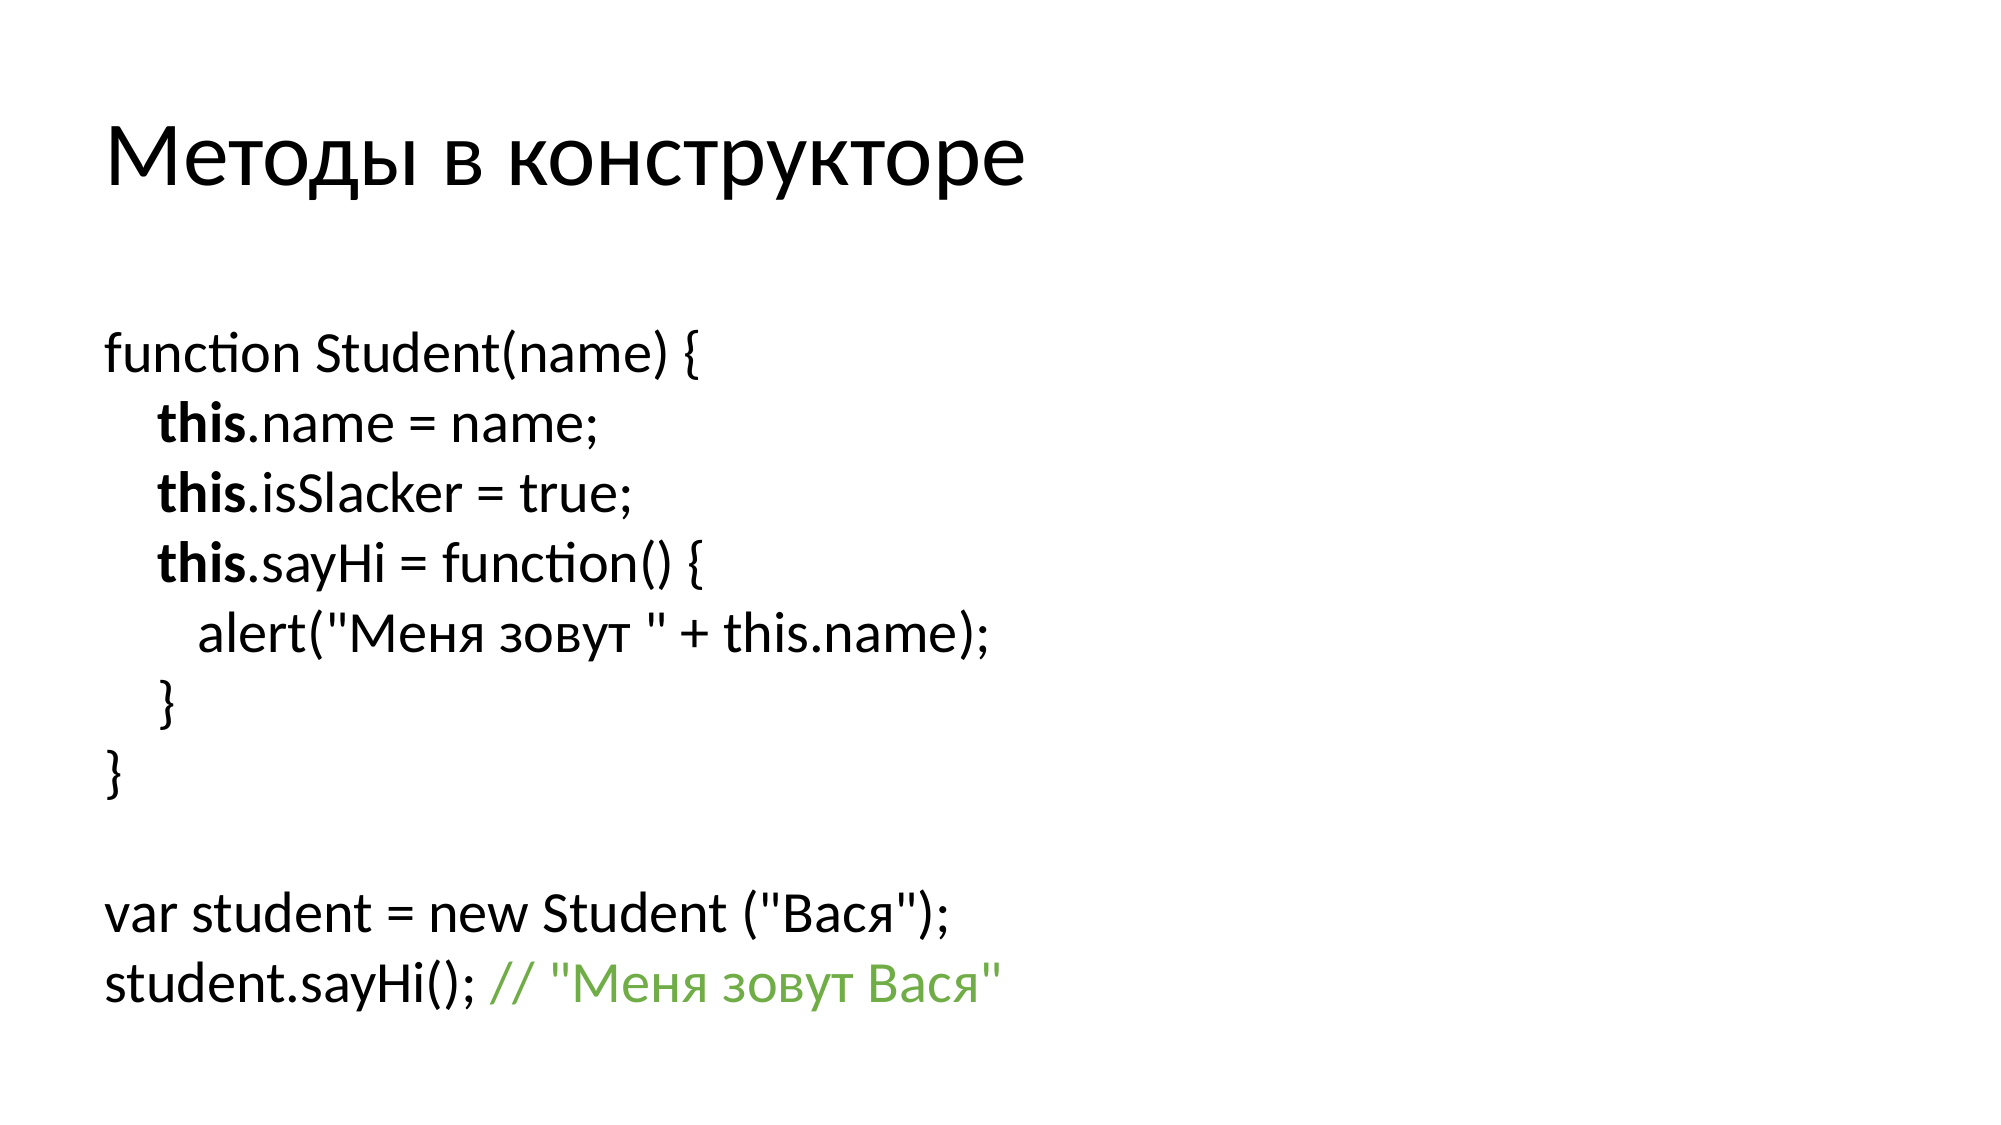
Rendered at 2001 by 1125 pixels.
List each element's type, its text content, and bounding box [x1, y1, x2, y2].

text_box Методы в конструкторе function Student(name) { this.name = name; this.isSlacker = true; this.sayHi = function() { alert("Меня зовут " + this.name); } } var student = new Student ("Вася"); student.sayHi(); // "Меня зовут Вася" [90, 86, 1833, 1022]
